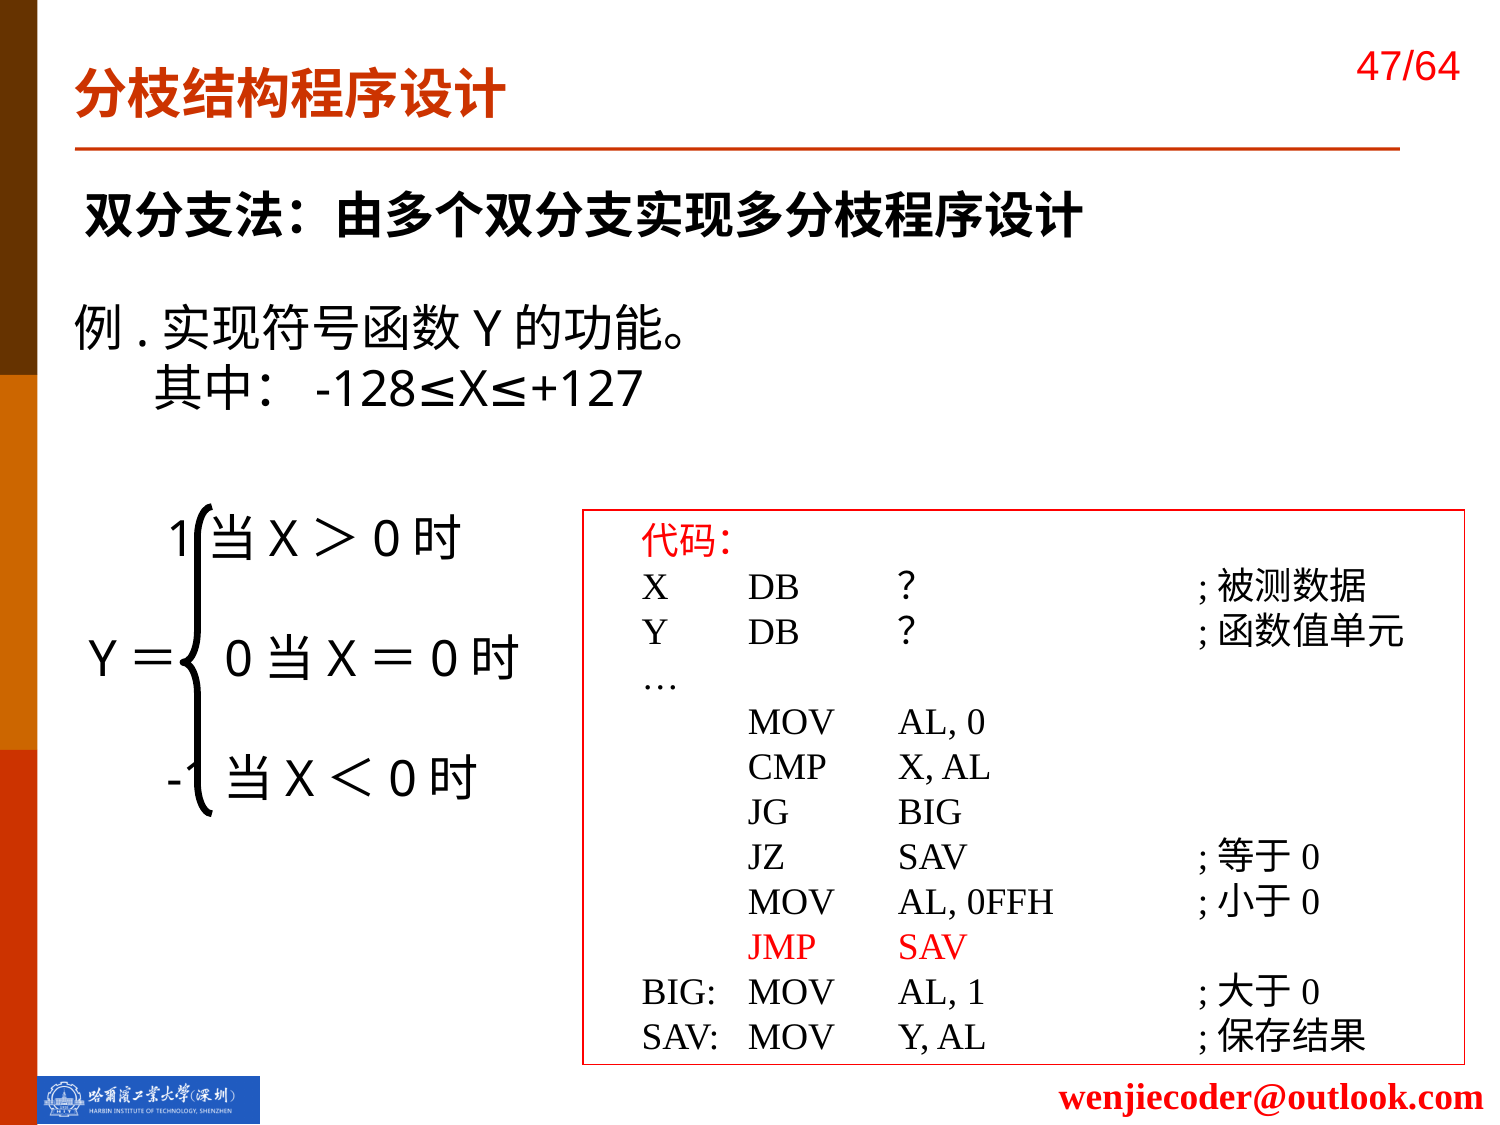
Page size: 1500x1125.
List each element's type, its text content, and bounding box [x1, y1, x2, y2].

text_box 1当X＞0时 Y＝ 0当X＝0时 -1当X＜0时 [88, 506, 567, 851]
text_box 例.实现符号函数Y的功能。 其中：-128≤X≤+127 [58, 288, 766, 784]
text_box 分枝结构程序设计 [58, 52, 1108, 132]
text_box [183, 506, 212, 814]
picture [37, 1076, 260, 1124]
text_box 双分支法：由多个双分支实现多分枝程序设计 [70, 176, 1100, 251]
text_box 代码： X DB ？ ;被测数据 Y DB ？ ;函数值单元 … MOV AL, 0 CMP X, AL JG BIG JZ SAV ;等于0 MOV AL, 0FFH ;小于0 JMP SAV BIG: MOV AL, 1 ;大于0 SAV: MOV Y, AL ;保存结果 [583, 509, 1465, 1065]
